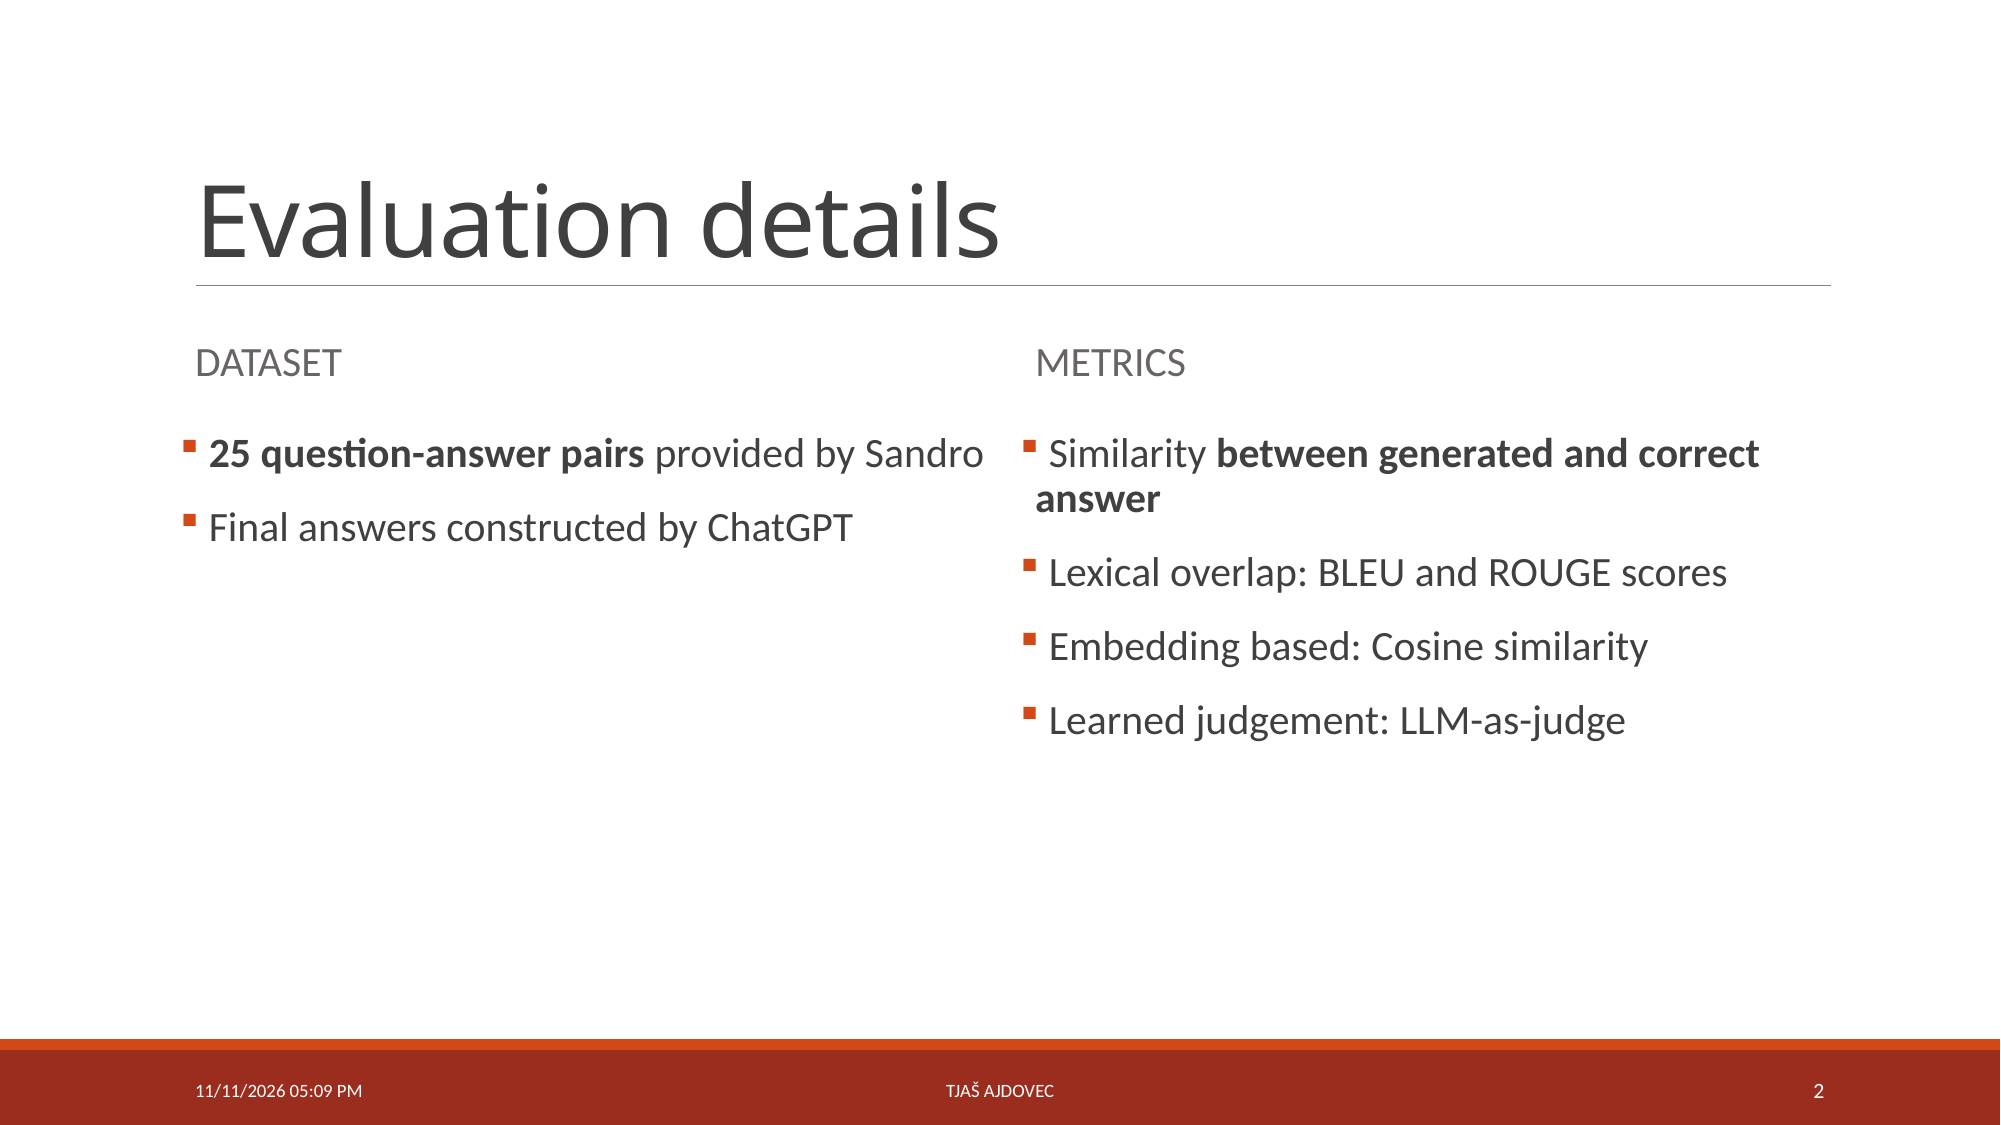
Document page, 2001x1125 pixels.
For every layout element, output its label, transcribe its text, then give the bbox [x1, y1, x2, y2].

slide_number 2 [1624, 1059, 1840, 1120]
list Similarity between generated and correct answer Lexical overlap: BLEU and ROUGE scores Embedding based: Cosine similarity Learned judgement: LLM-as-judge [1020, 423, 1830, 978]
footer Tjaš Ajdovec [604, 1059, 1396, 1120]
list Metrics [1020, 302, 1830, 423]
title Evaluation details [180, 47, 1830, 285]
list 25 question-answer pairs provided by Sandro Final answers constructed by ChatGPT [180, 423, 990, 978]
list Dataset [180, 302, 990, 423]
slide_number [180, 1059, 586, 1120]
